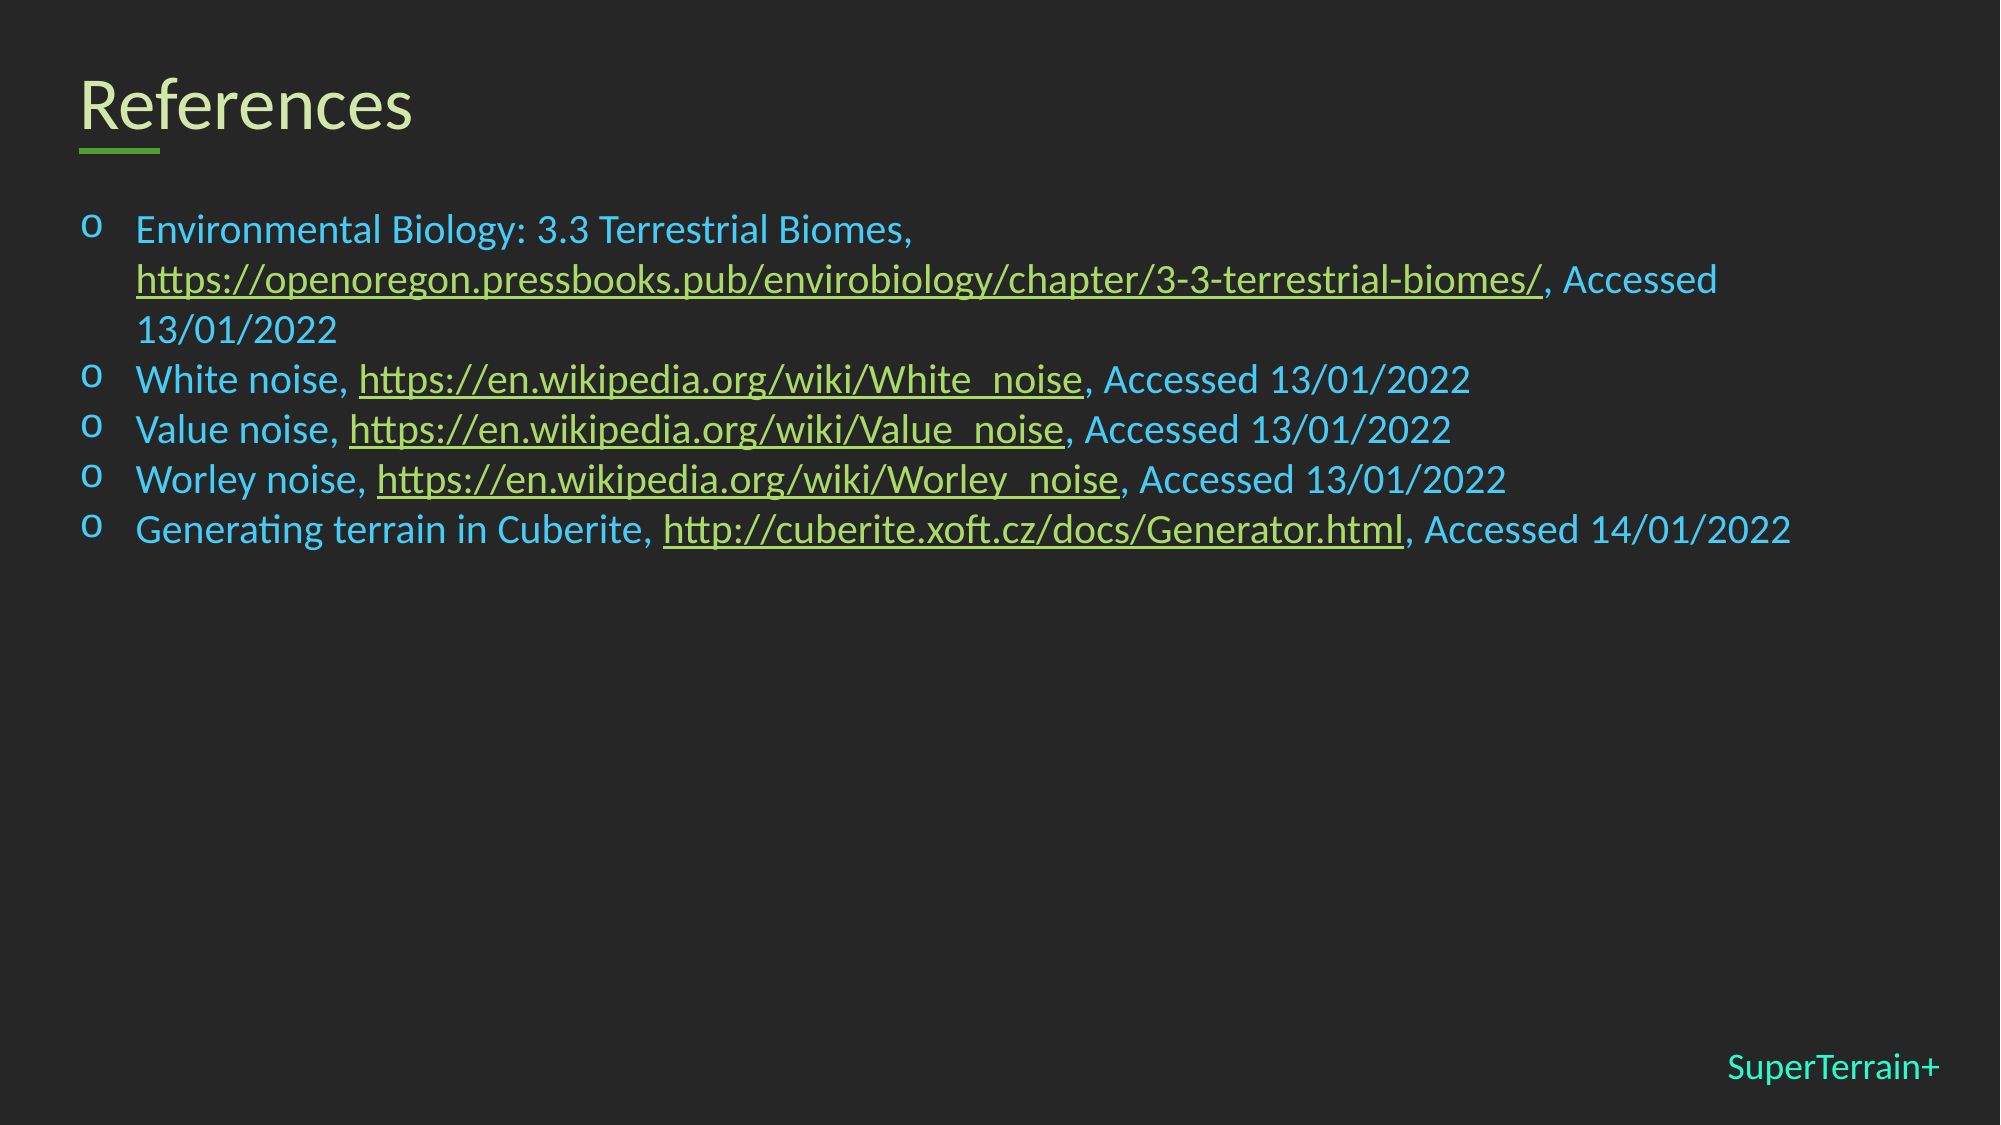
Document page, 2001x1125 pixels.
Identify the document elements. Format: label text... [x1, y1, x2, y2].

title References [64, 57, 1257, 152]
text_box Environmental Biology: 3.3 Terrestrial Biomes, https://openoregon.pressbooks.pub/envirobiology/chapter/3-3-terrestrial-biomes/, Accessed 13/01/2022 White noise, https://en.wikipedia.org/wiki/White_noise, Accessed 13/01/2022 Value noise, https://en.wikipedia.org/wiki/Value_noise, Accessed 13/01/2022 Worley noise, https://en.wikipedia.org/wiki/Worley_noise, Accessed 13/01/2022 Generating terrain in Cuberite, http://cuberite.xoft.cz/docs/Generator.html, Accessed 14/01/2022 [64, 194, 1893, 560]
